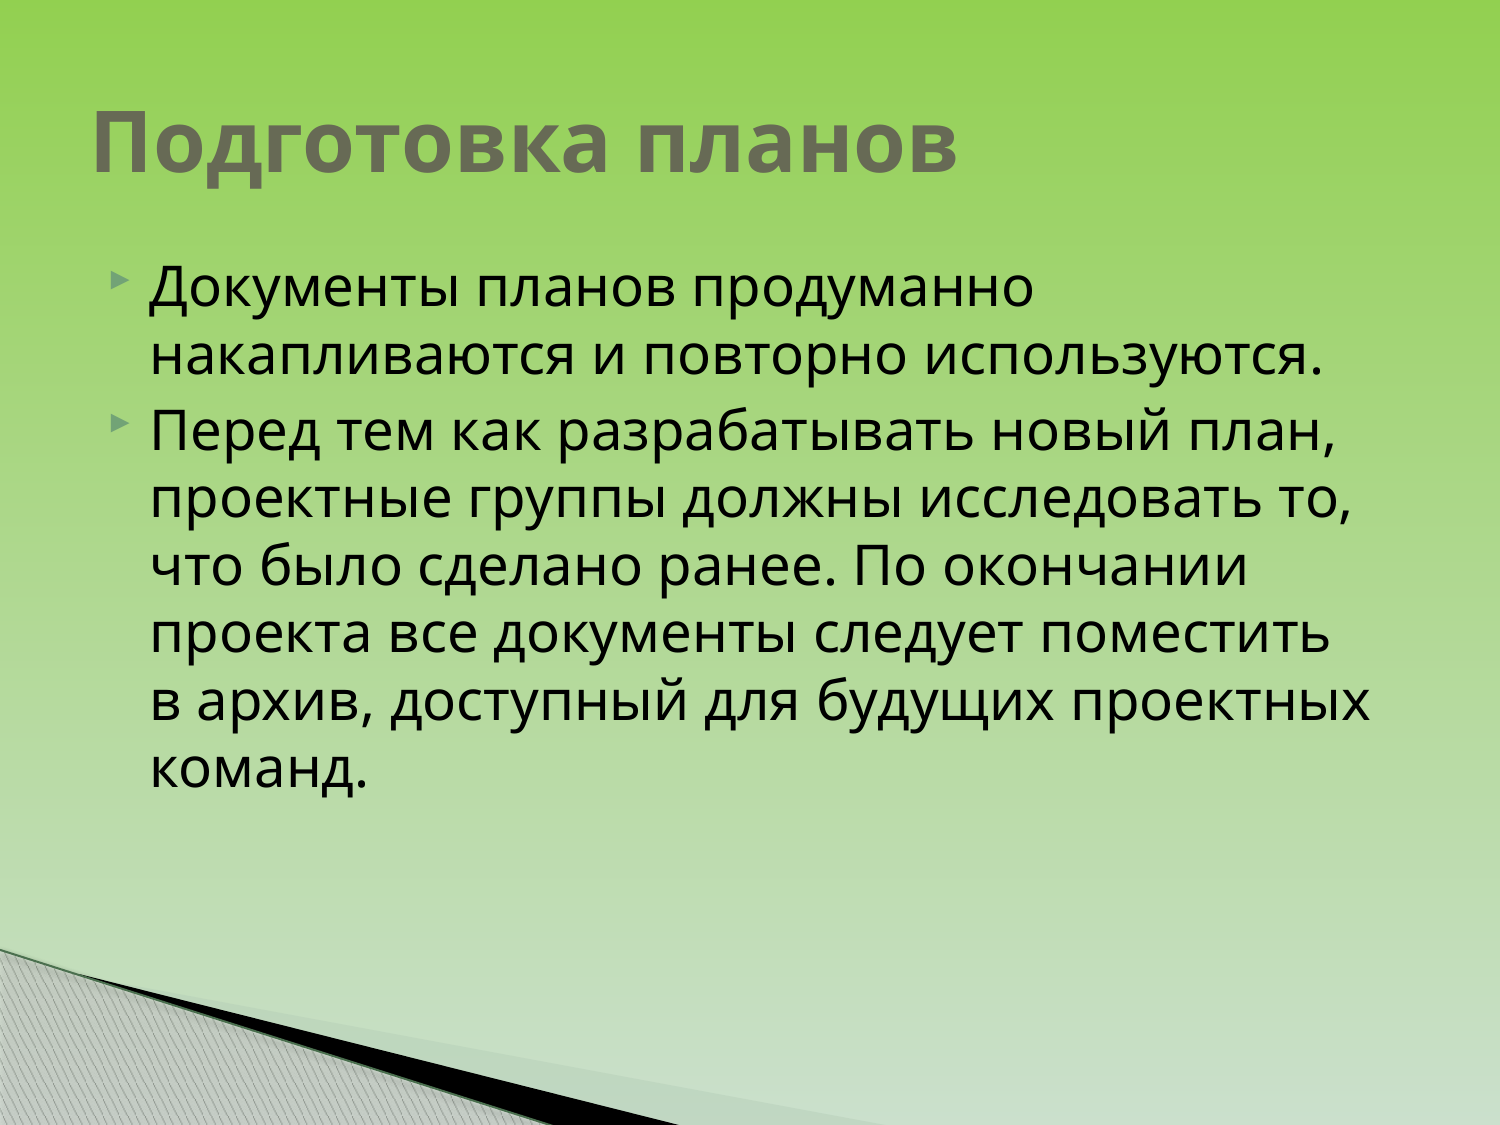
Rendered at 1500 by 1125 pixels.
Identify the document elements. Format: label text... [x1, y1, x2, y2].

list Документы планов продуманно накапливаются и повторно используются. Перед тем как разрабатывать новый план, проектные группы должны исследовать то, что было сделано ранее. По окончании проекта все документы следует поместить в архив, доступный для будущих проектных команд. [75, 243, 1425, 986]
title Подготовка планов [75, 45, 1425, 233]
